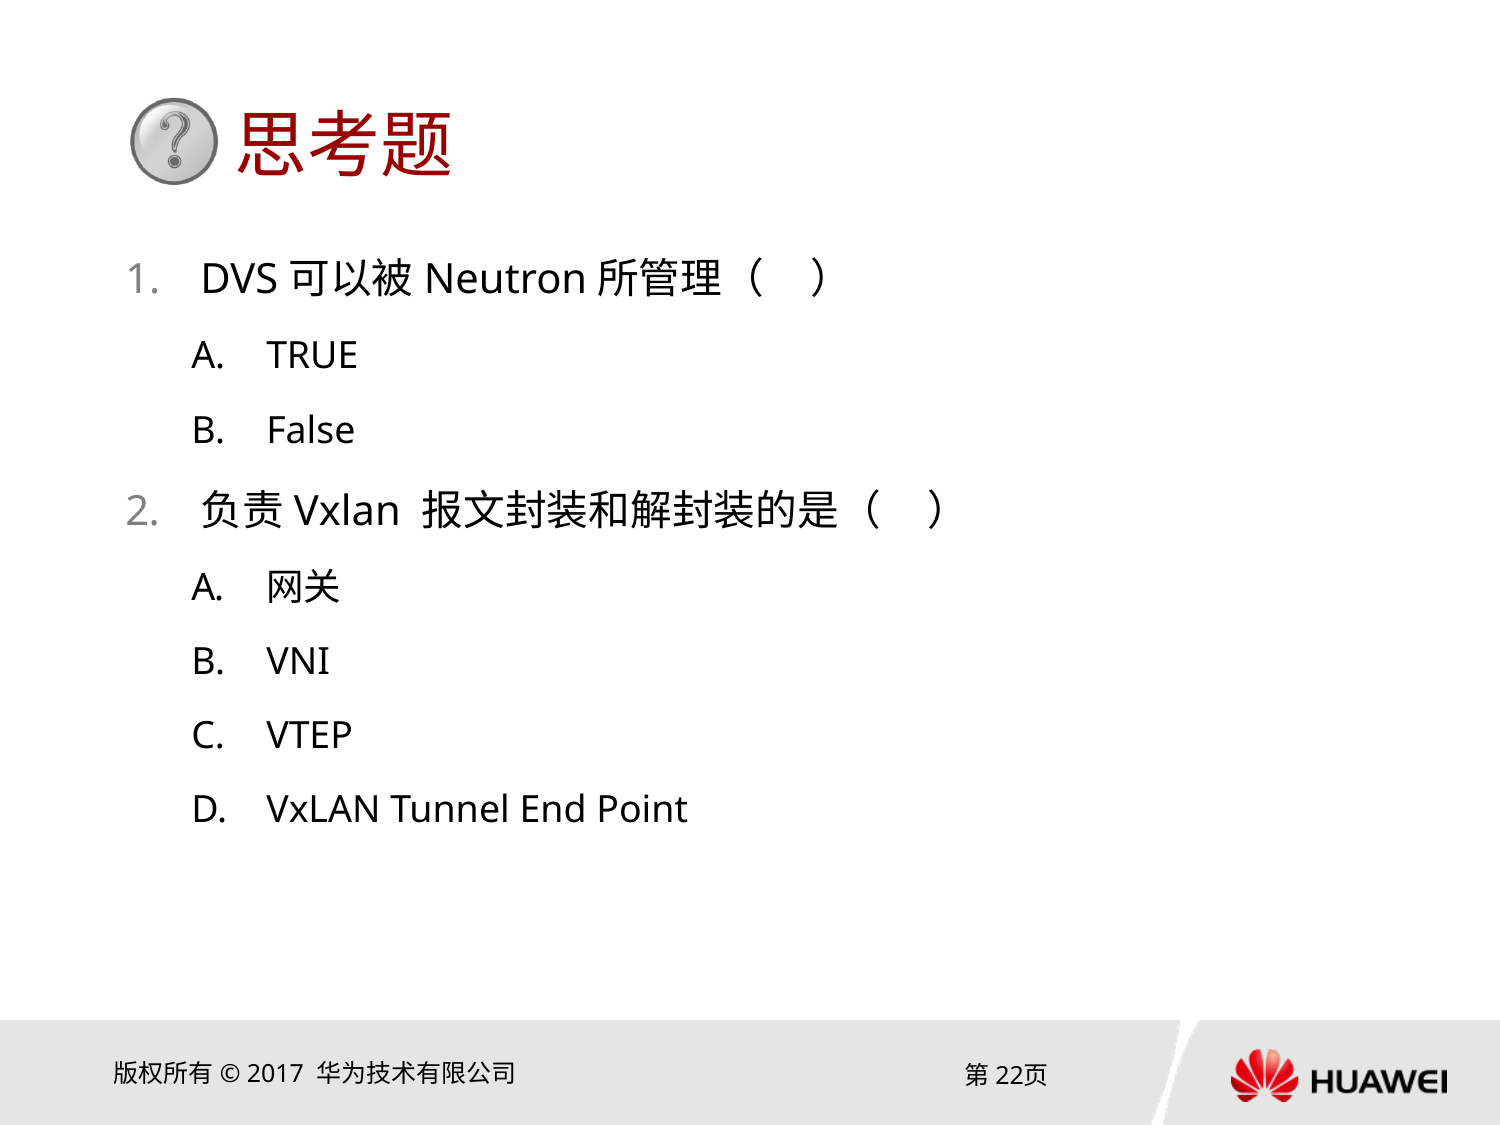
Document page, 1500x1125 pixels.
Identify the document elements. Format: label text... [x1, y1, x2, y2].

picture [123, 90, 225, 192]
picture [0, 1020, 1500, 1125]
list DVS可以被Neutron所管理（ ） TRUE False 负责Vxlan 报文封装和解封装的是（ ） 网关 VNI VTEP VxLAN Tunnel End Point [111, 225, 1412, 870]
